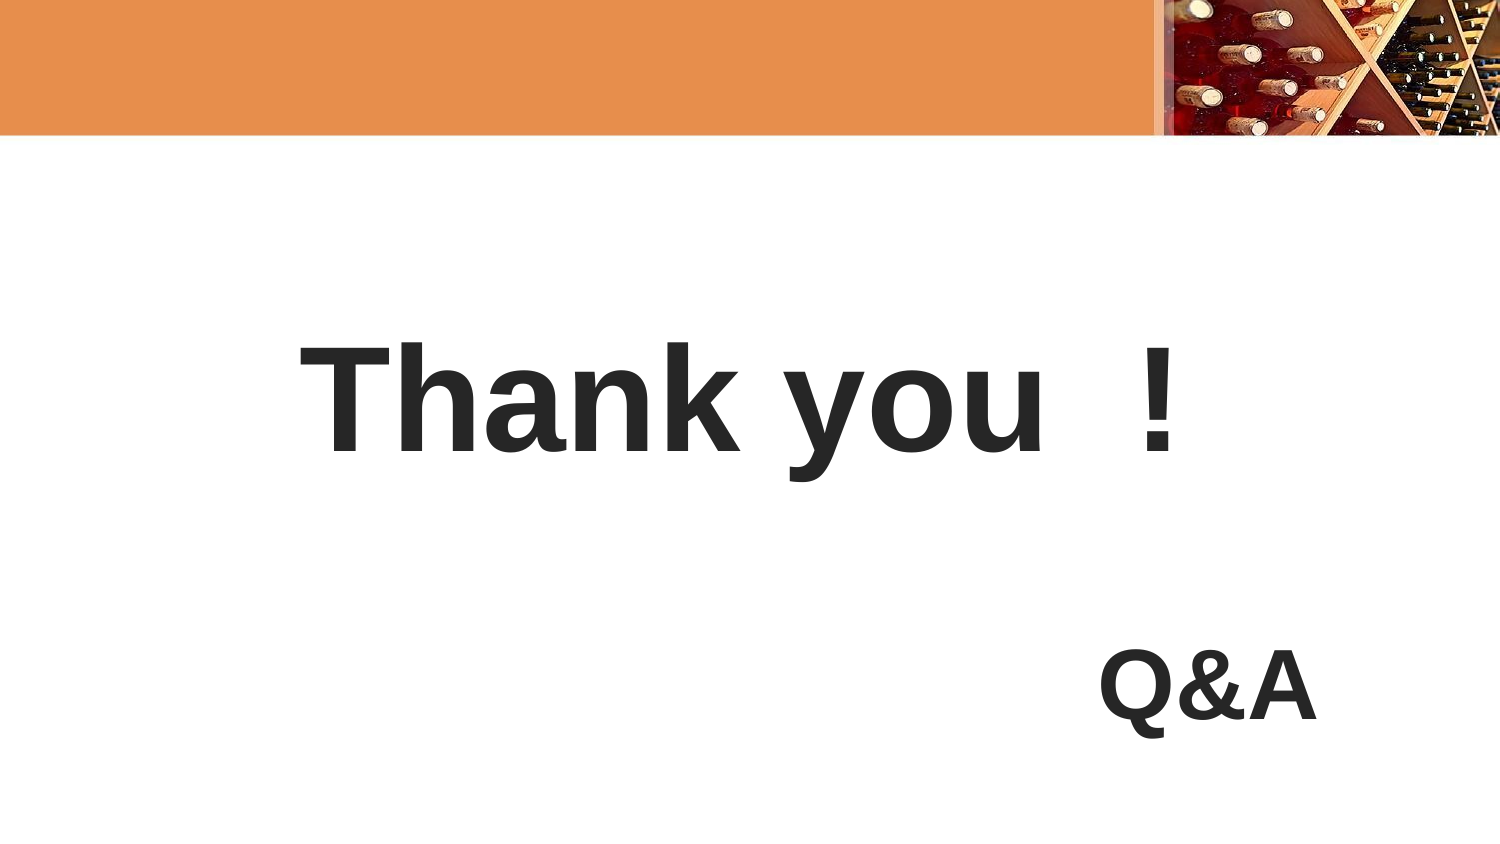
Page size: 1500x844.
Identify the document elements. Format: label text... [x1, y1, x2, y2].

text_box Q&A [1095, 617, 1322, 740]
picture [0, 0, 1500, 145]
text_box Thank you ! [297, 298, 1184, 481]
